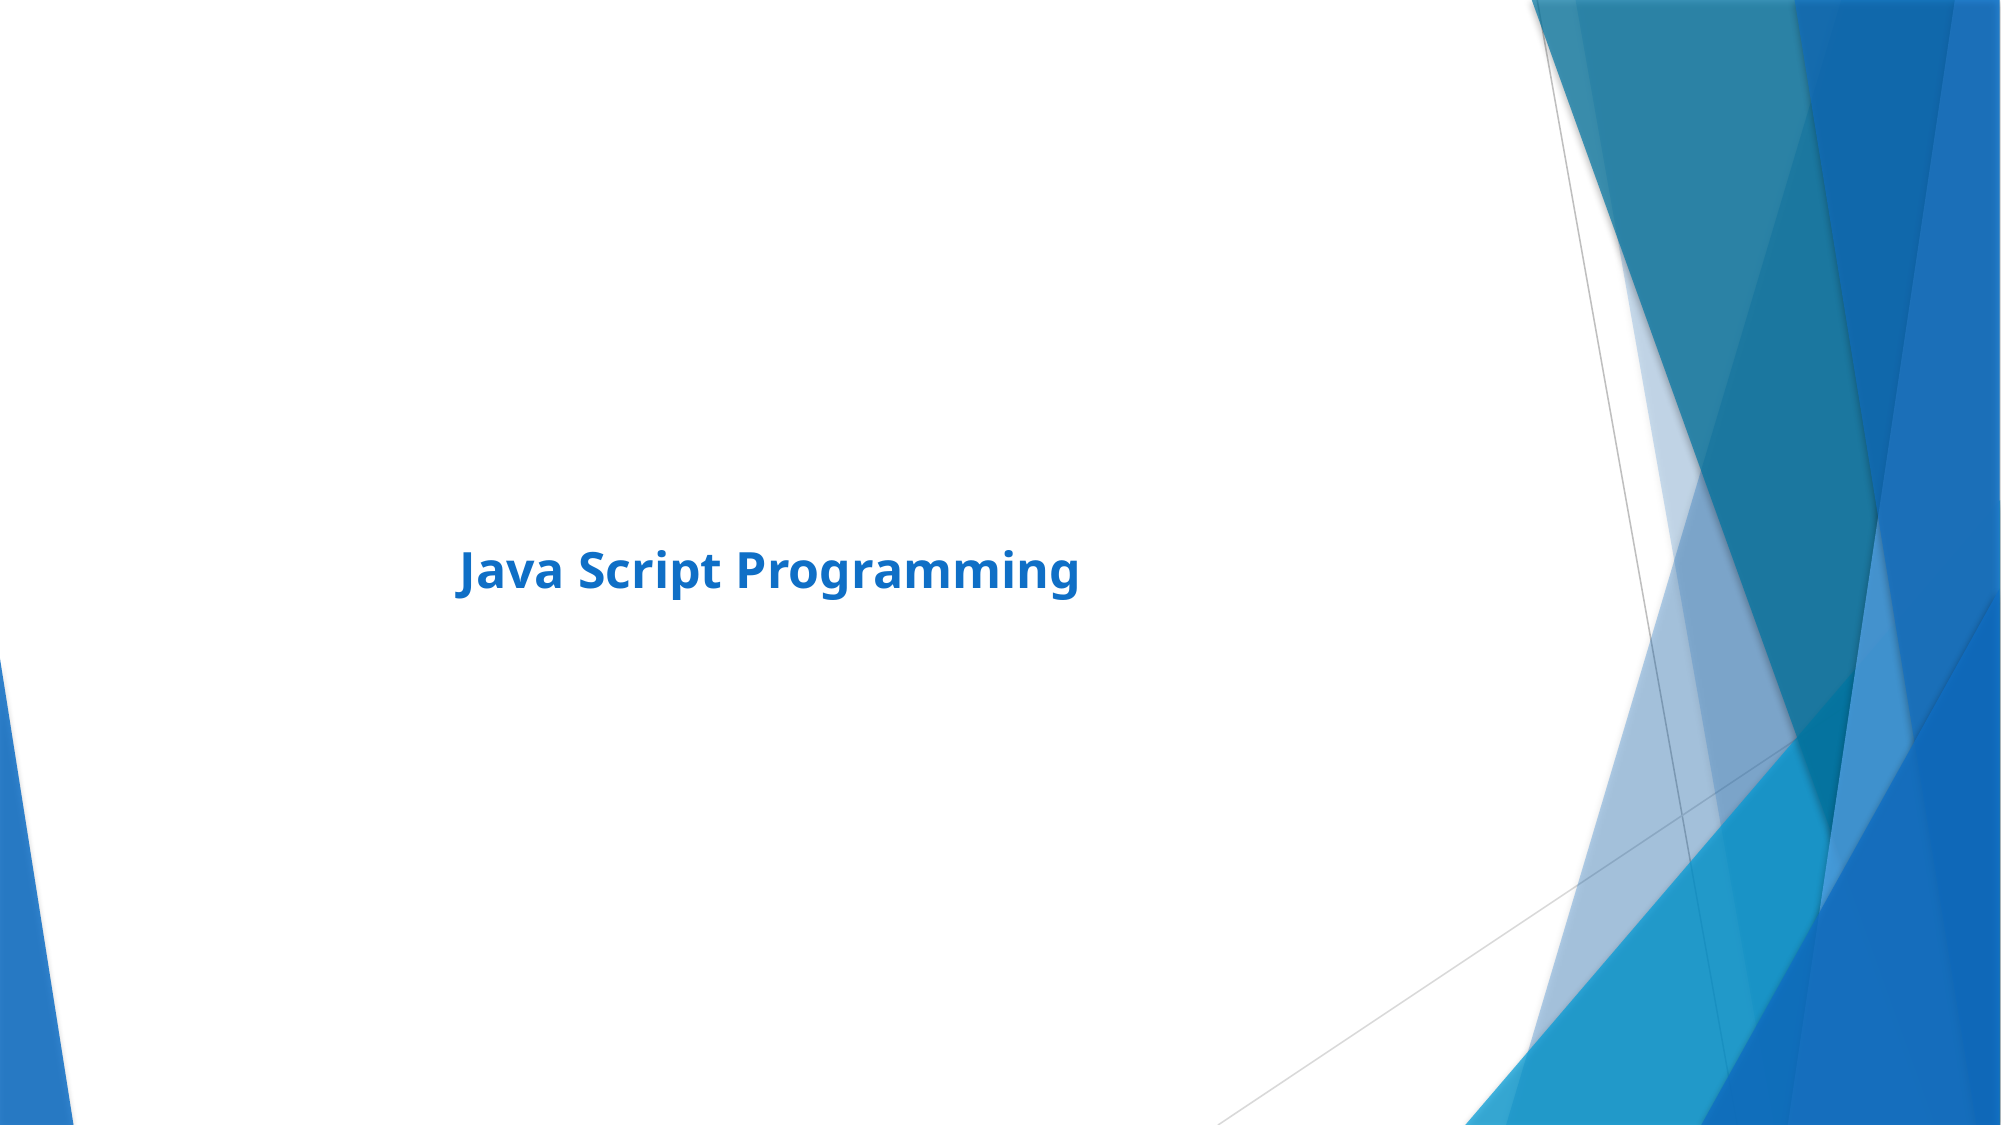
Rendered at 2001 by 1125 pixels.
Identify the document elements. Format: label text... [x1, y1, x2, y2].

title Java Script Programming [250, 530, 1291, 610]
